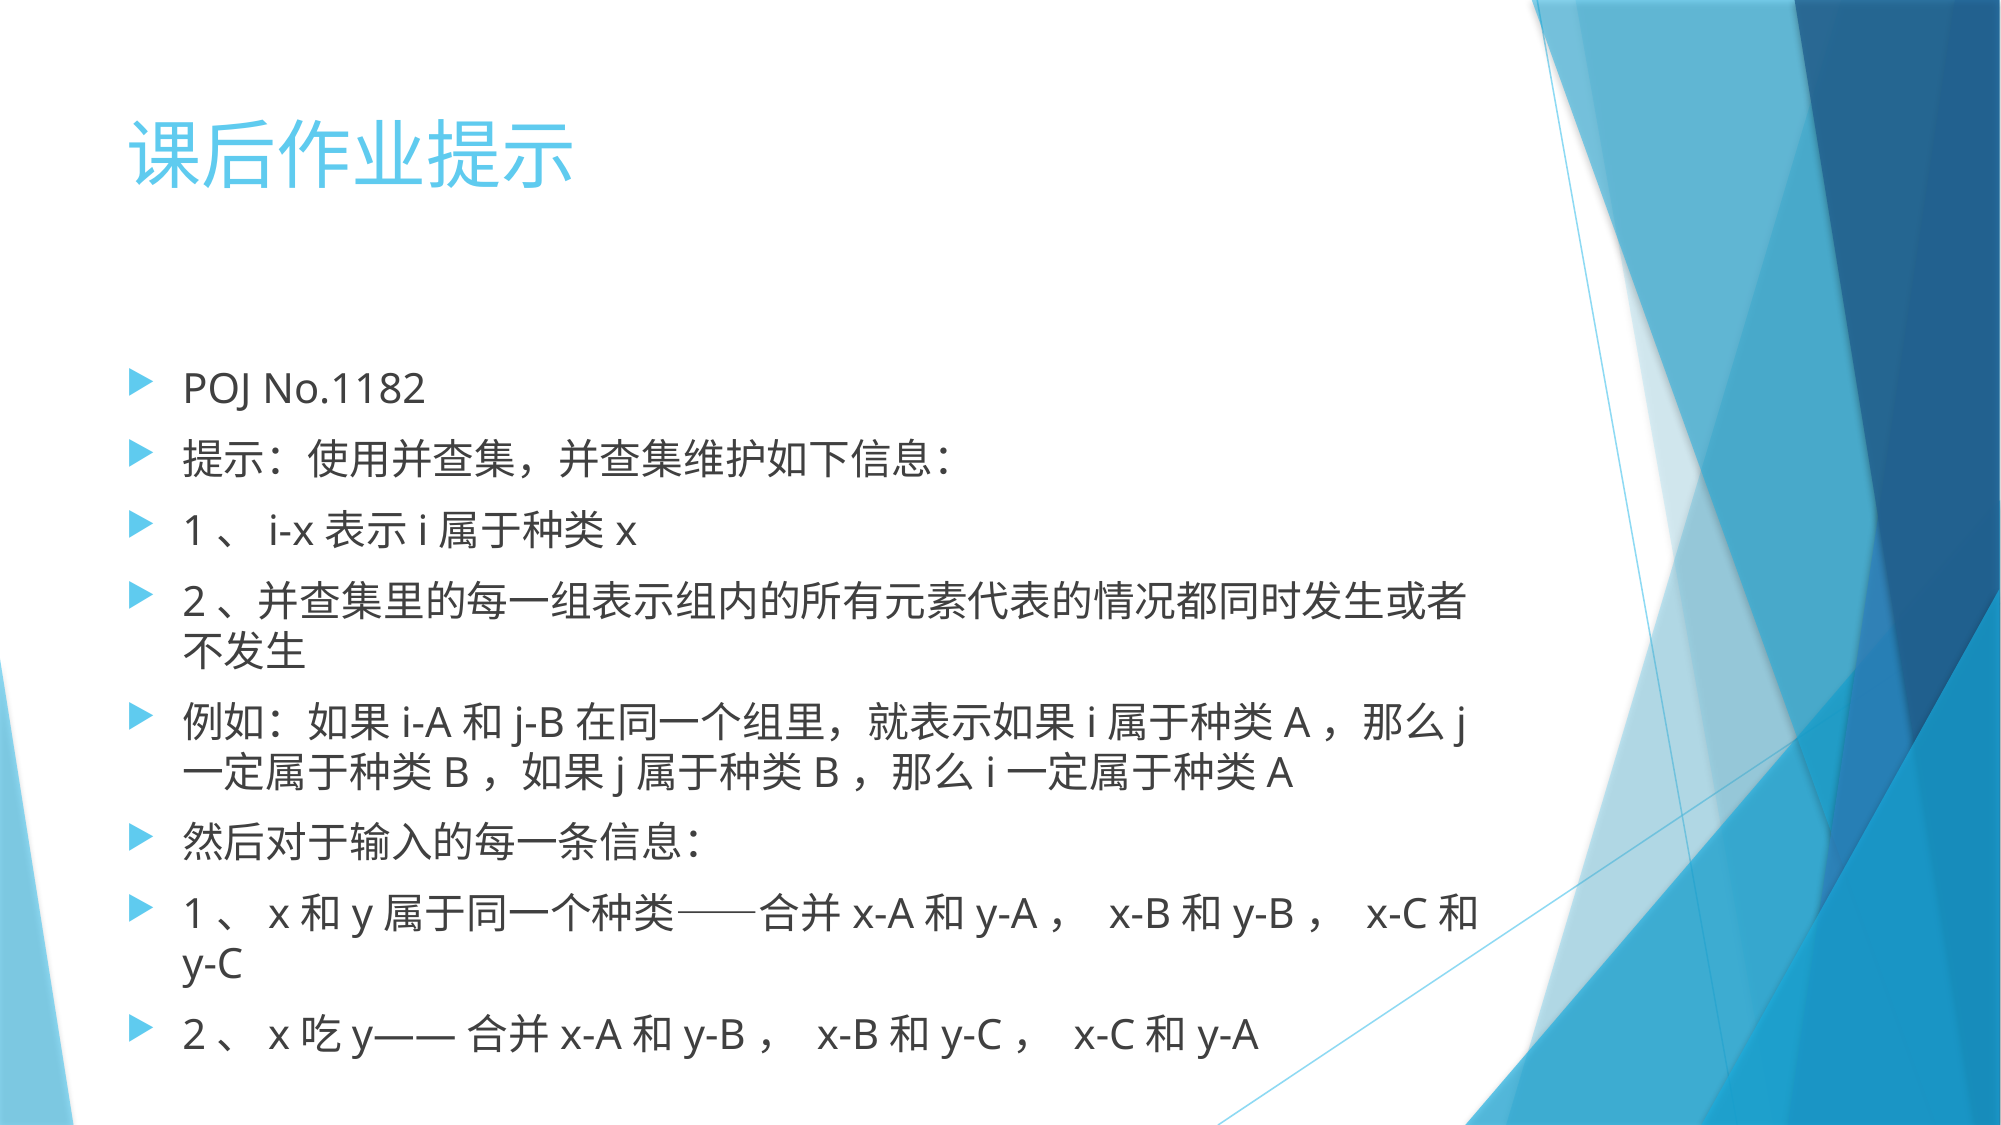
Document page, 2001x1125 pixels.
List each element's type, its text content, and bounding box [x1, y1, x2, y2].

list POJ No.1182 提示：使用并查集，并查集维护如下信息： 1、i-x表示i属于种类x 2、并查集里的每一组表示组内的所有元素代表的情况都同时发生或者不发生 例如：如果i-A和j-B在同一个组里，就表示如果i属于种类A，那么j一定属于种类B，如果j属于种类B，那么i一定属于种类A 然后对于输入的每一条信息： 1、x和y属于同一个种类——合并x-A和y-A， x-B和y-B， x-C和y-C 2、x吃y——合并x-A和y-B， x-B和y-C， x-C和y-A [111, 354, 1522, 992]
title 课后作业提示 [111, 99, 1522, 317]
